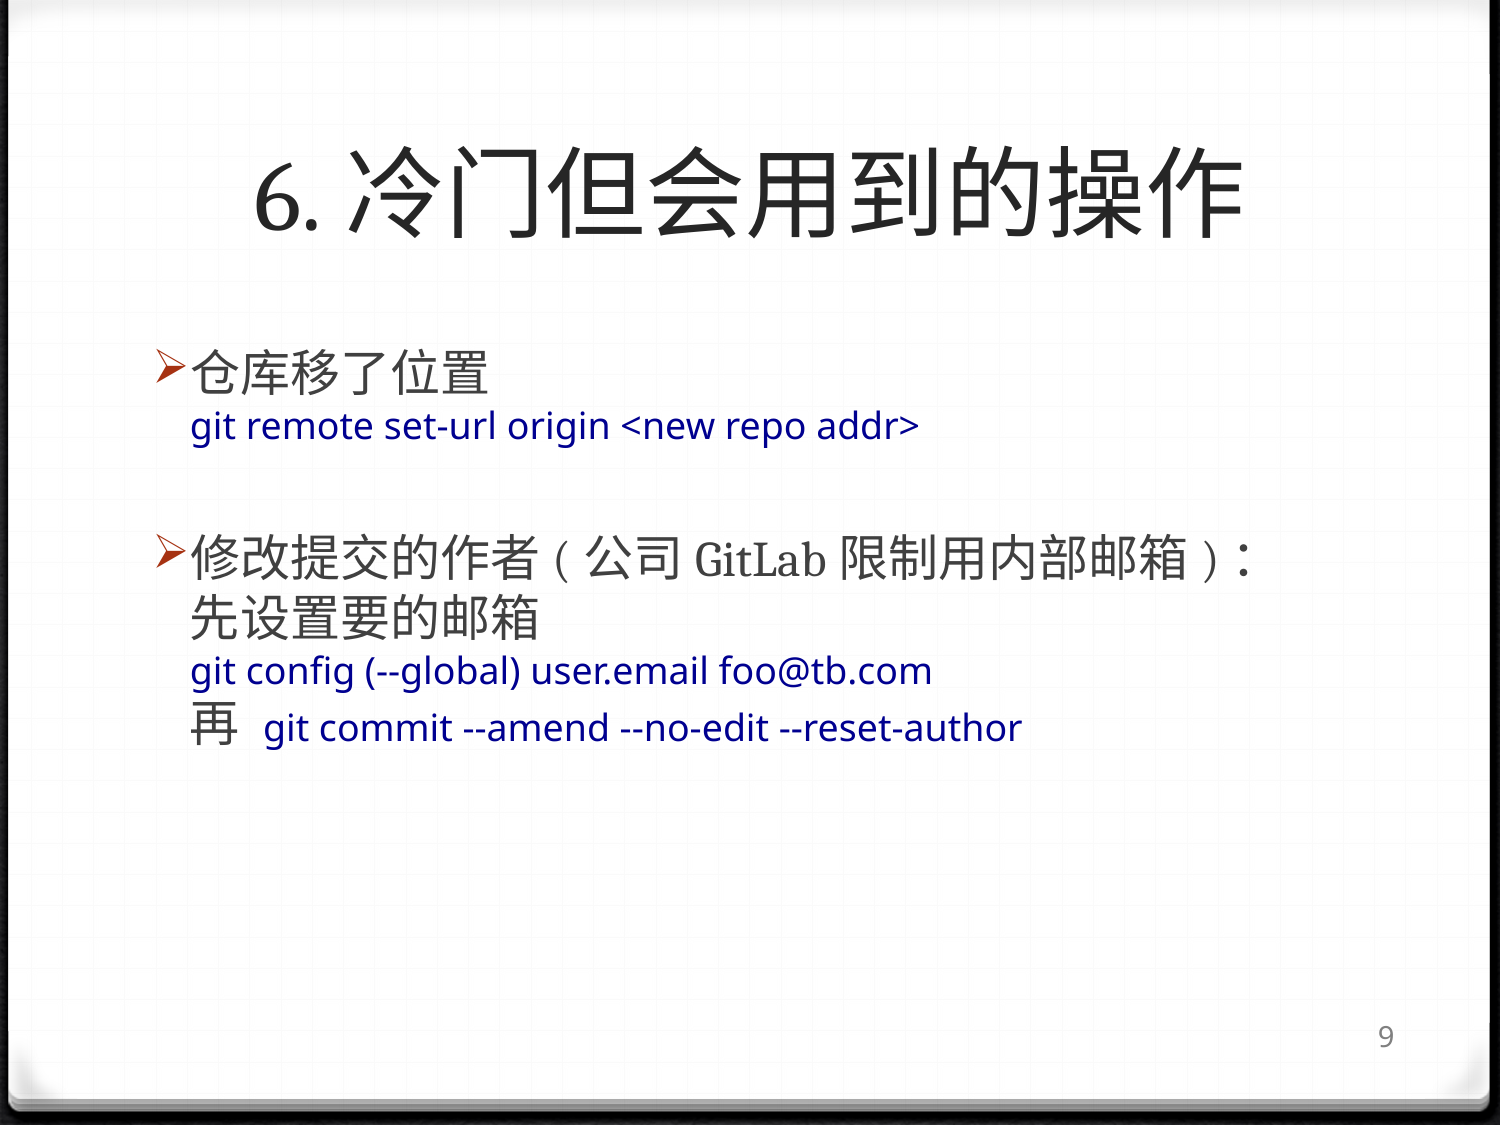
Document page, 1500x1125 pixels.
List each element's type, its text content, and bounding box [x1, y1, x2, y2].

title 6.冷门但会用到的操作 [90, 71, 1410, 309]
list 仓库移了位置 git remote set-url origin <new repo addr> 修改提交的作者(公司GitLab限制用内部邮箱)： 先设置要的邮箱 git config (--global) user.email foo@tb.com 再 git commit --amend --no-edit --reset-author [137, 334, 1363, 983]
slide_number 8 [1059, 1008, 1410, 1069]
picture [0, 0, 1500, 1125]
